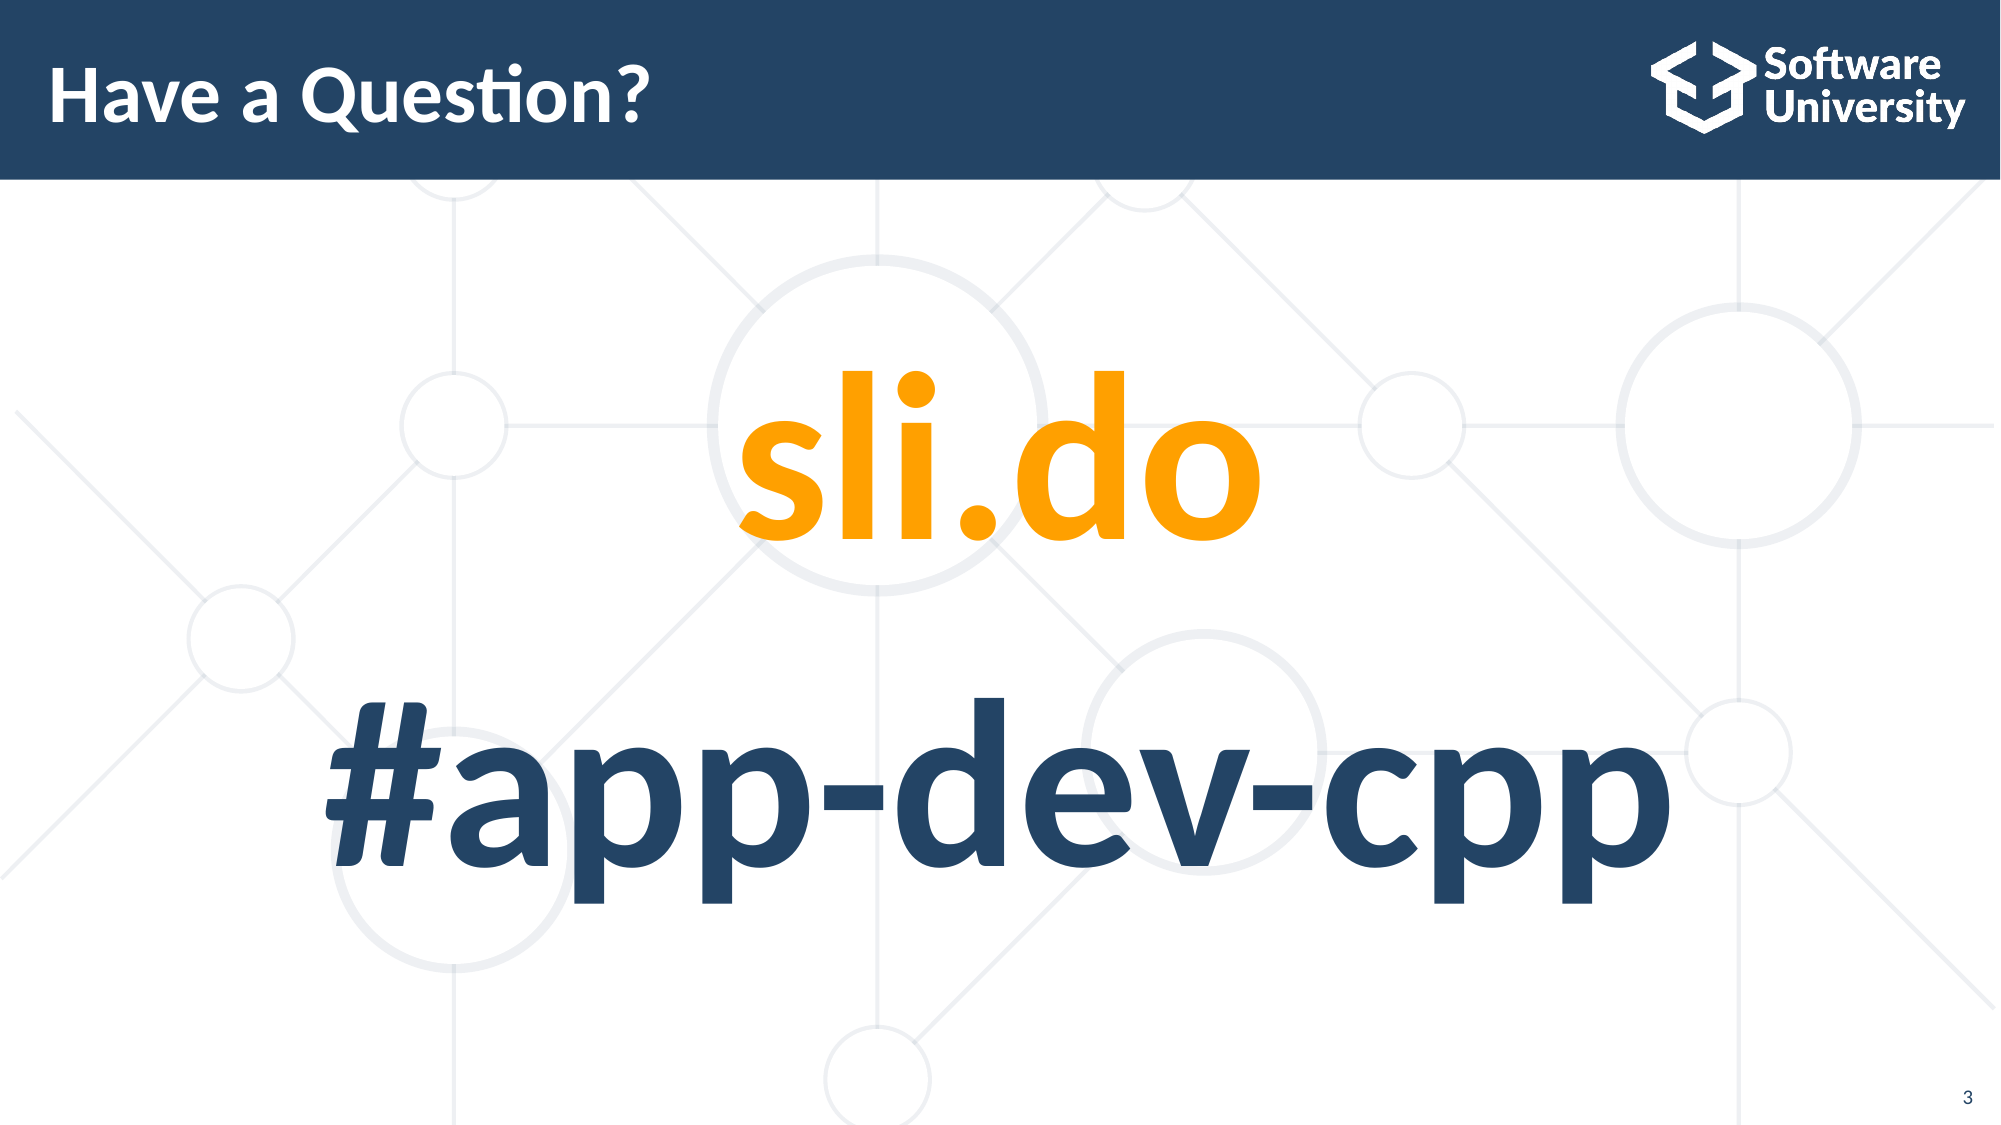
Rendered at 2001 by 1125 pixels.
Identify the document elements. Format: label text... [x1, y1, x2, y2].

title Have a Question? [31, 16, 1625, 162]
list sli.do #app-dev-cpp [31, 230, 1970, 1104]
slide_number 3 [1927, 1067, 1989, 1117]
picture [1651, 41, 1966, 134]
